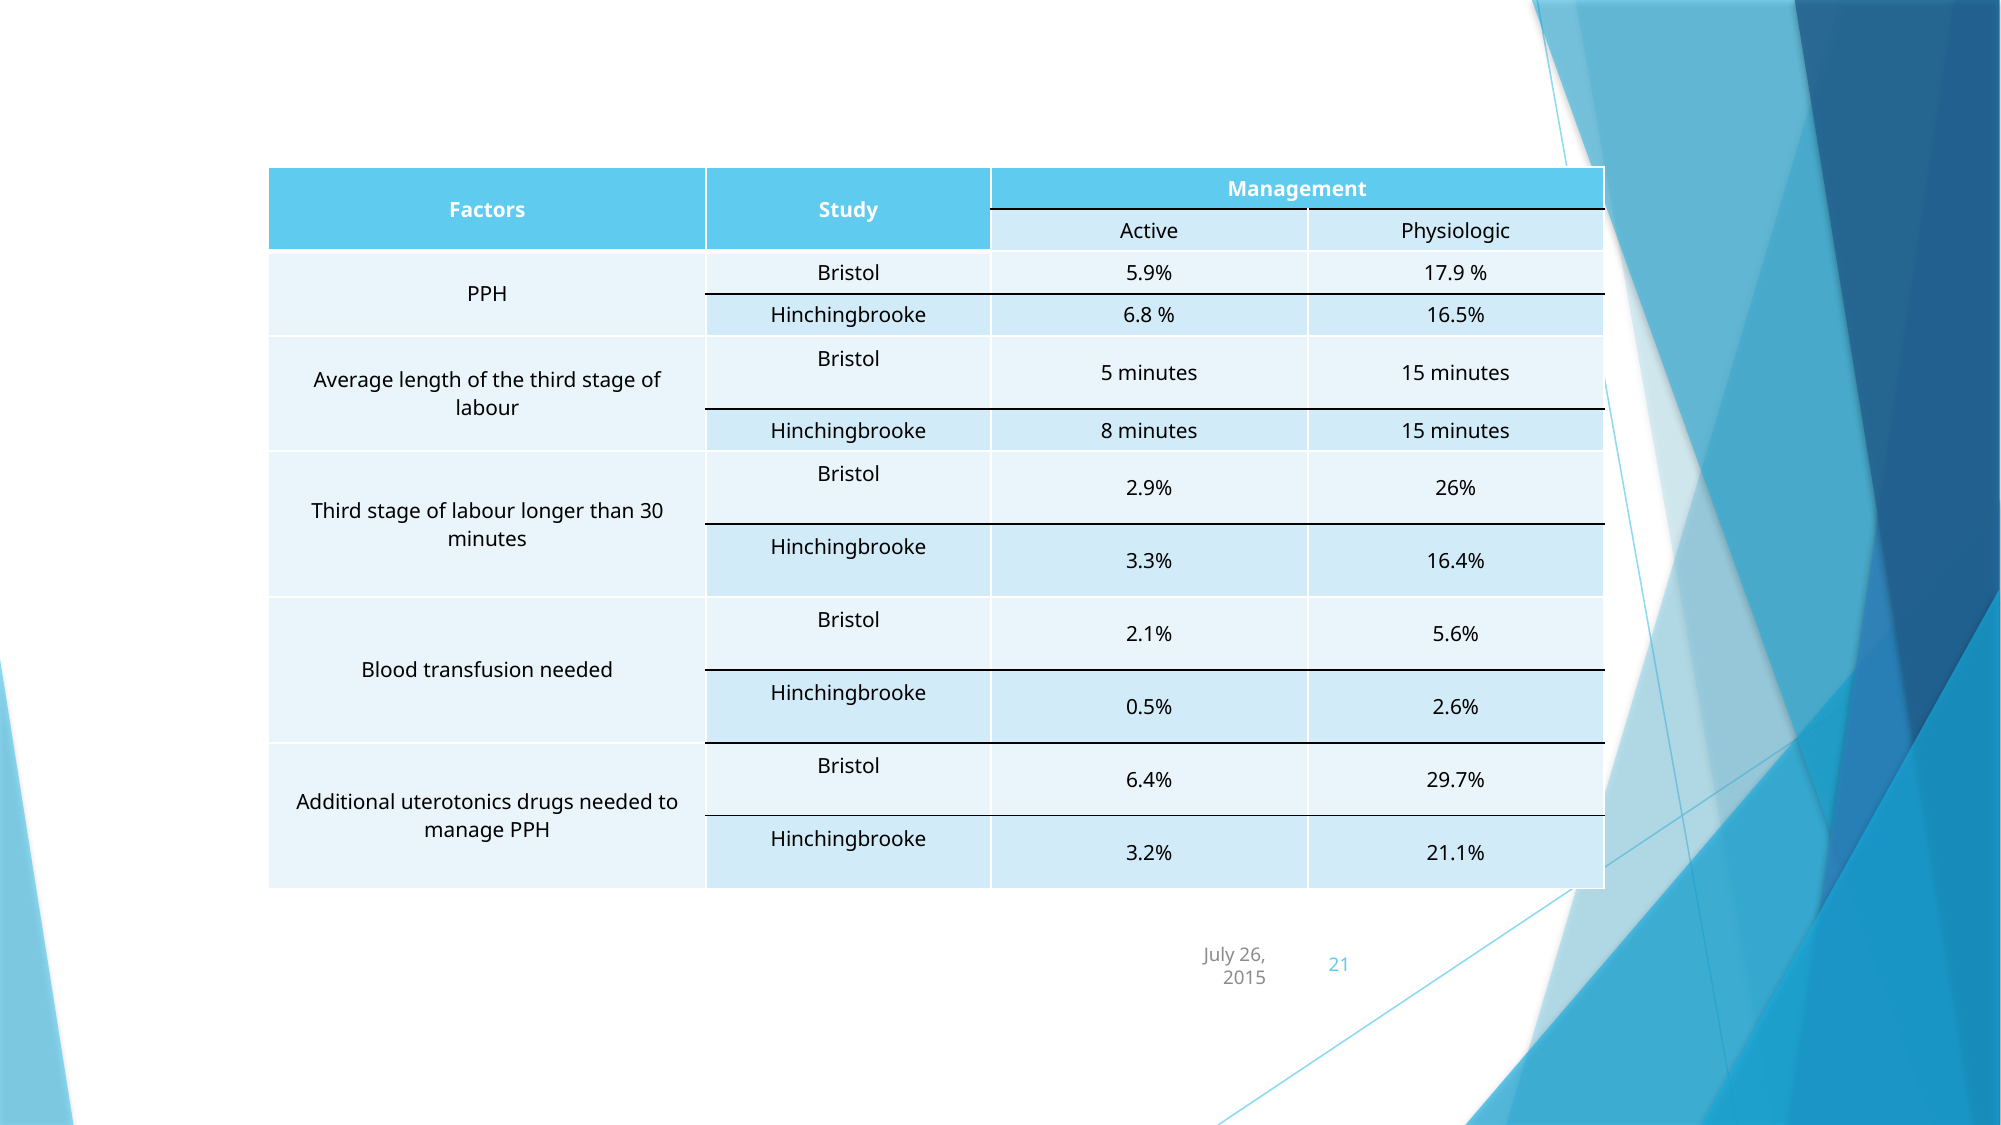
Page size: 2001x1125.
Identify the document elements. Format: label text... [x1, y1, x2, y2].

table_cell 5.6% [1309, 598, 1603, 669]
table_cell 26% [1309, 452, 1603, 523]
table_header Factors [269, 168, 705, 249]
table_cell Bristol [707, 452, 990, 523]
table_cell 15 minutes [1309, 410, 1603, 450]
table_cell 3.3% [992, 525, 1307, 596]
table_cell Hinchingbrooke [707, 410, 990, 450]
table_cell Third stage of labour longer than 30 minutes [269, 452, 705, 596]
slide_number 21 [1281, 942, 1366, 988]
table_cell 2.1% [992, 598, 1307, 669]
table_cell 16.5% [1309, 295, 1603, 335]
table_cell Blood transfusion needed [269, 598, 705, 742]
table_cell 6.4% [992, 744, 1307, 815]
table_cell Bristol [707, 744, 990, 815]
table_header Management [992, 168, 1603, 208]
table_header Study [707, 168, 990, 249]
table_cell Additional uterotonics drugs needed to manage PPH [269, 744, 705, 888]
table_cell 2.6% [1309, 671, 1603, 742]
table_cell Bristol [707, 337, 990, 408]
table_cell PPH [269, 254, 705, 335]
table_cell 5.9% [992, 252, 1307, 293]
table_cell 5 minutes [992, 337, 1307, 408]
table_cell Active [992, 210, 1307, 250]
table_cell Bristol [707, 598, 990, 669]
table_cell 17.9 % [1309, 252, 1603, 293]
table_cell Hinchingbrooke [707, 525, 990, 596]
table_cell 29.7% [1309, 744, 1603, 815]
table_cell 21.1% [1309, 816, 1603, 888]
table_cell Hinchingbrooke [707, 671, 990, 742]
table_cell 16.4% [1309, 525, 1603, 596]
table_cell 15 minutes [1309, 337, 1603, 408]
title [111, 99, 1522, 317]
table_cell Bristol [707, 254, 990, 293]
table_cell 6.8 % [992, 295, 1307, 335]
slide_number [1168, 942, 1281, 988]
table_cell Hinchingbrooke [707, 816, 990, 888]
table_cell 3.2% [992, 816, 1307, 888]
table_cell Physiologic [1309, 210, 1603, 250]
table_cell 2.9% [992, 452, 1307, 523]
table_cell 0.5% [992, 671, 1307, 742]
table_cell Average length of the third stage of labour [269, 337, 705, 450]
table_cell Hinchingbrooke [707, 295, 990, 335]
table_cell 8 minutes [992, 410, 1307, 450]
